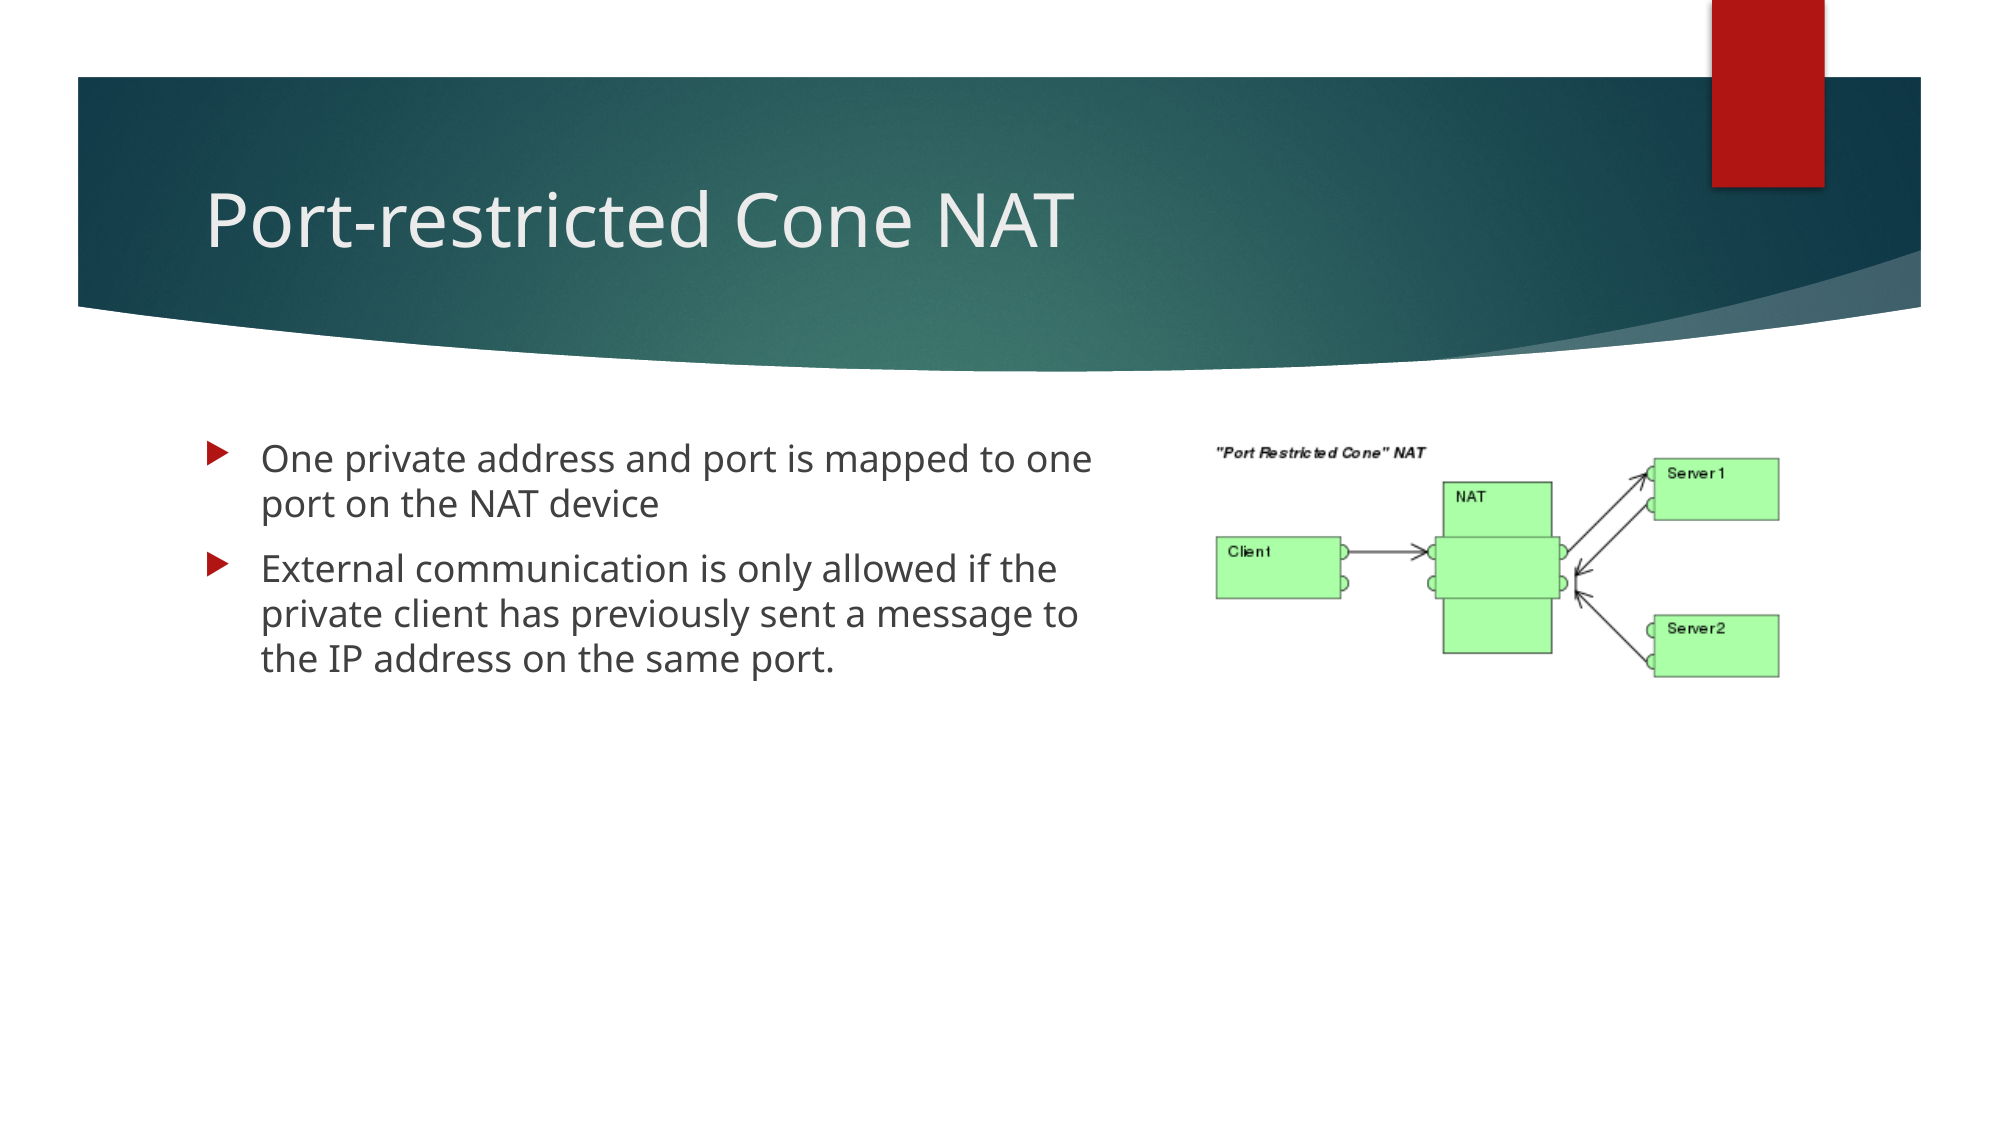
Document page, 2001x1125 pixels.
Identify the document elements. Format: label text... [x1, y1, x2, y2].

list One private address and port is mapped to one port on the NAT device External communication is only allowed if the private client has previously sent a message to the IP address on the same port. [189, 427, 1117, 988]
picture [1185, 426, 1811, 709]
title Port-restricted Cone NAT [189, 159, 1638, 276]
